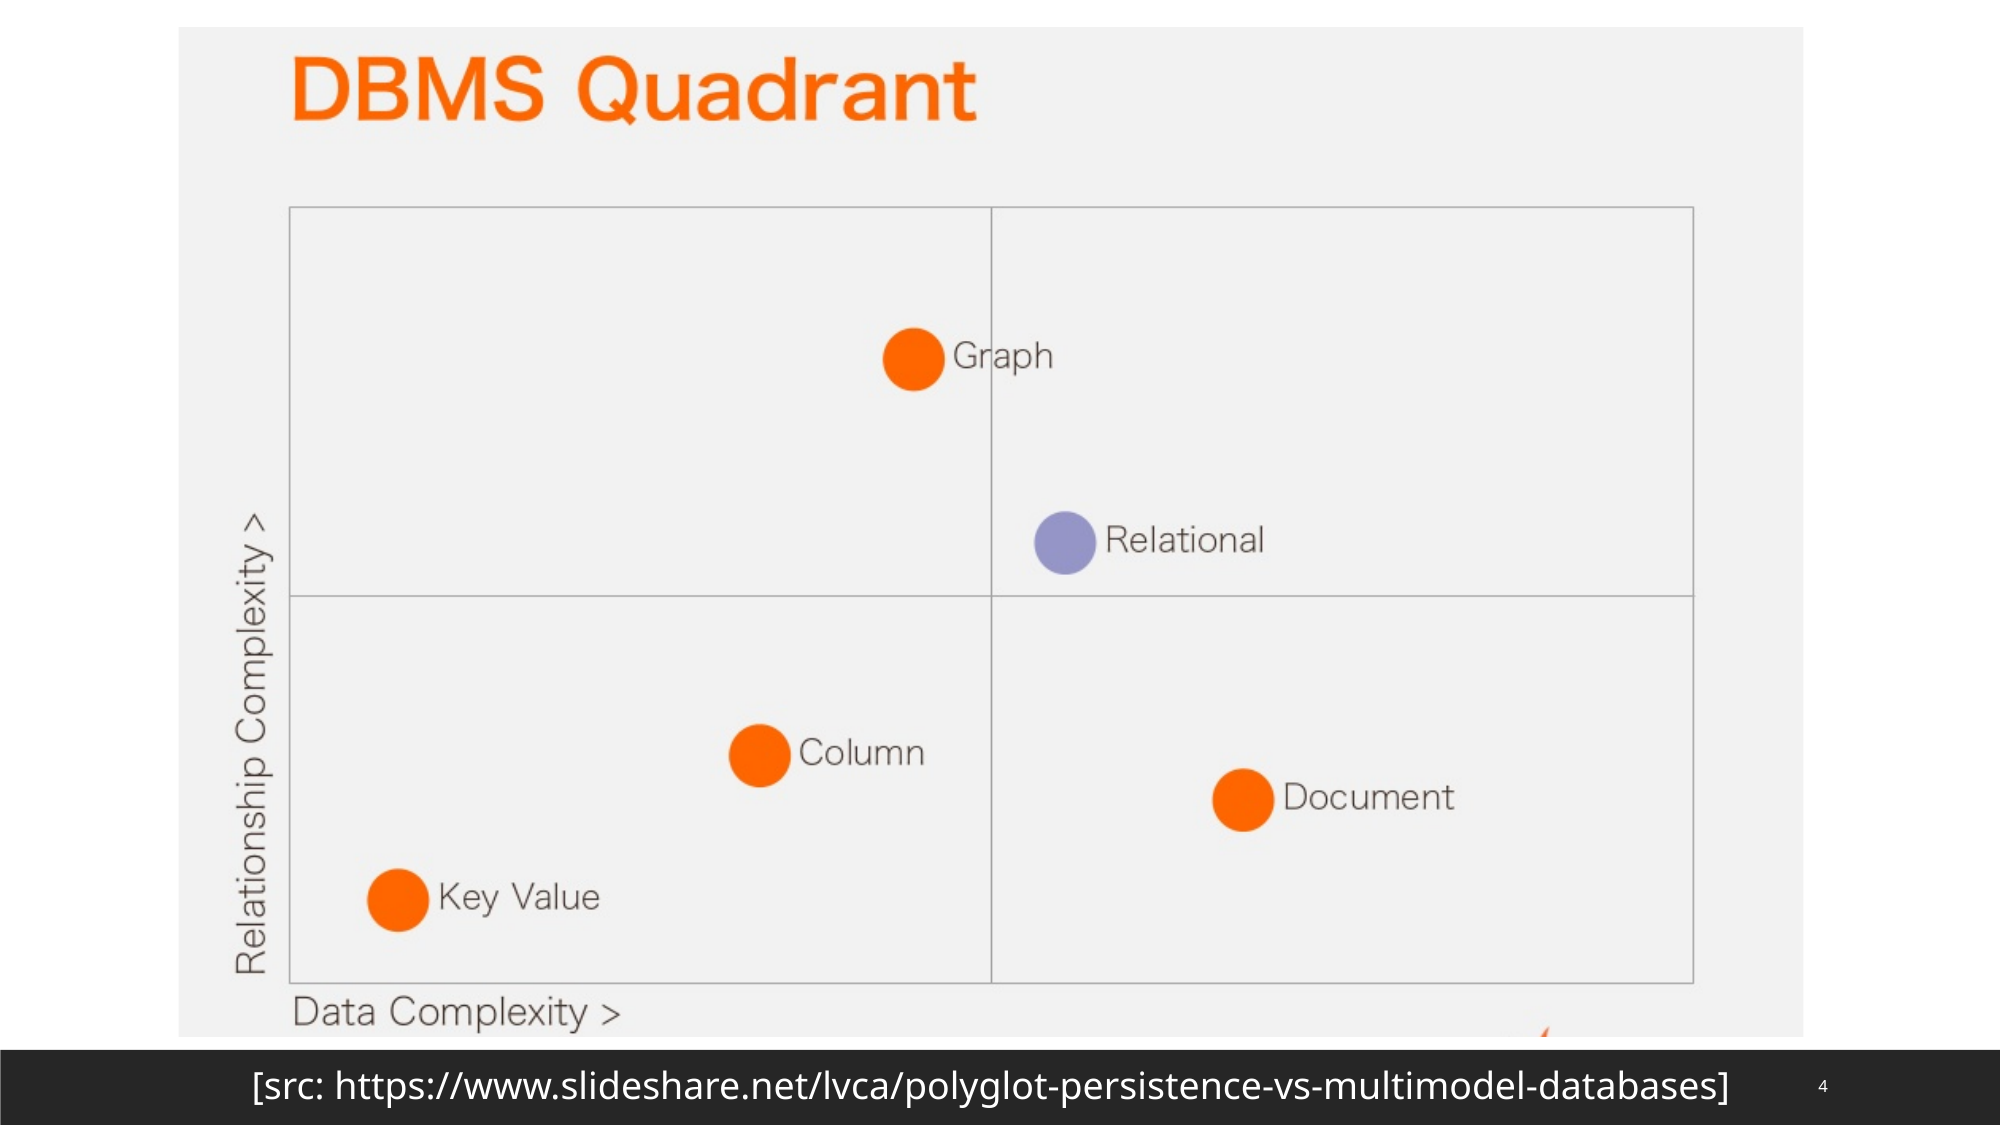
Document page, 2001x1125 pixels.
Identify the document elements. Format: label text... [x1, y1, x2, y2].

picture [177, 27, 1804, 1037]
text_box [src: https://www.slideshare.net/lvca/polyglot-persistence-vs-multimodel-databases] [236, 1054, 1809, 1115]
slide_number 4 [1803, 1057, 1932, 1118]
